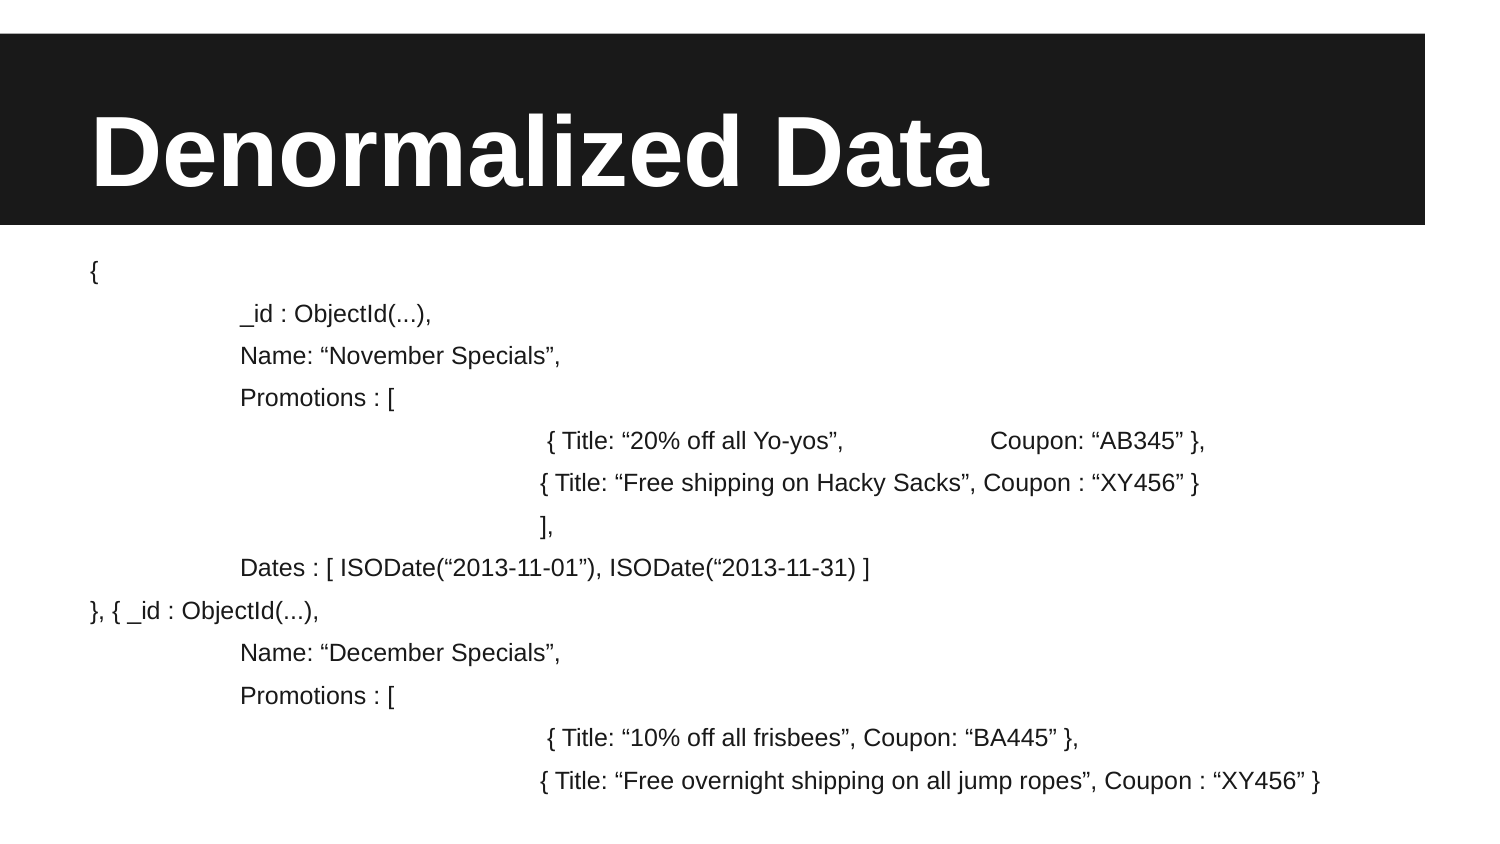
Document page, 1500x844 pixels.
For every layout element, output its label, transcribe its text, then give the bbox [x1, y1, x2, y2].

title Denormalized Data [75, 33, 1425, 221]
list { _id : ObjectId(...), Name: “November Specials”, Promotions : [ { Title: “20% off all Yo-yos”, Coupon: “AB345” }, { Title: “Free shipping on Hacky Sacks”, Coupon : “XY456” } ], Dates : [ ISODate(“2013-11-01”), ISODate(“2013-11-31) ] }, { _id : ObjectId(...), Name: “December Specials”, Promotions : [ { Title: “10% off all frisbees”, Coupon: “BA445” }, { Title: “Free overnight shipping on all jump ropes”, Coupon : “XY456” } [75, 239, 1425, 808]
